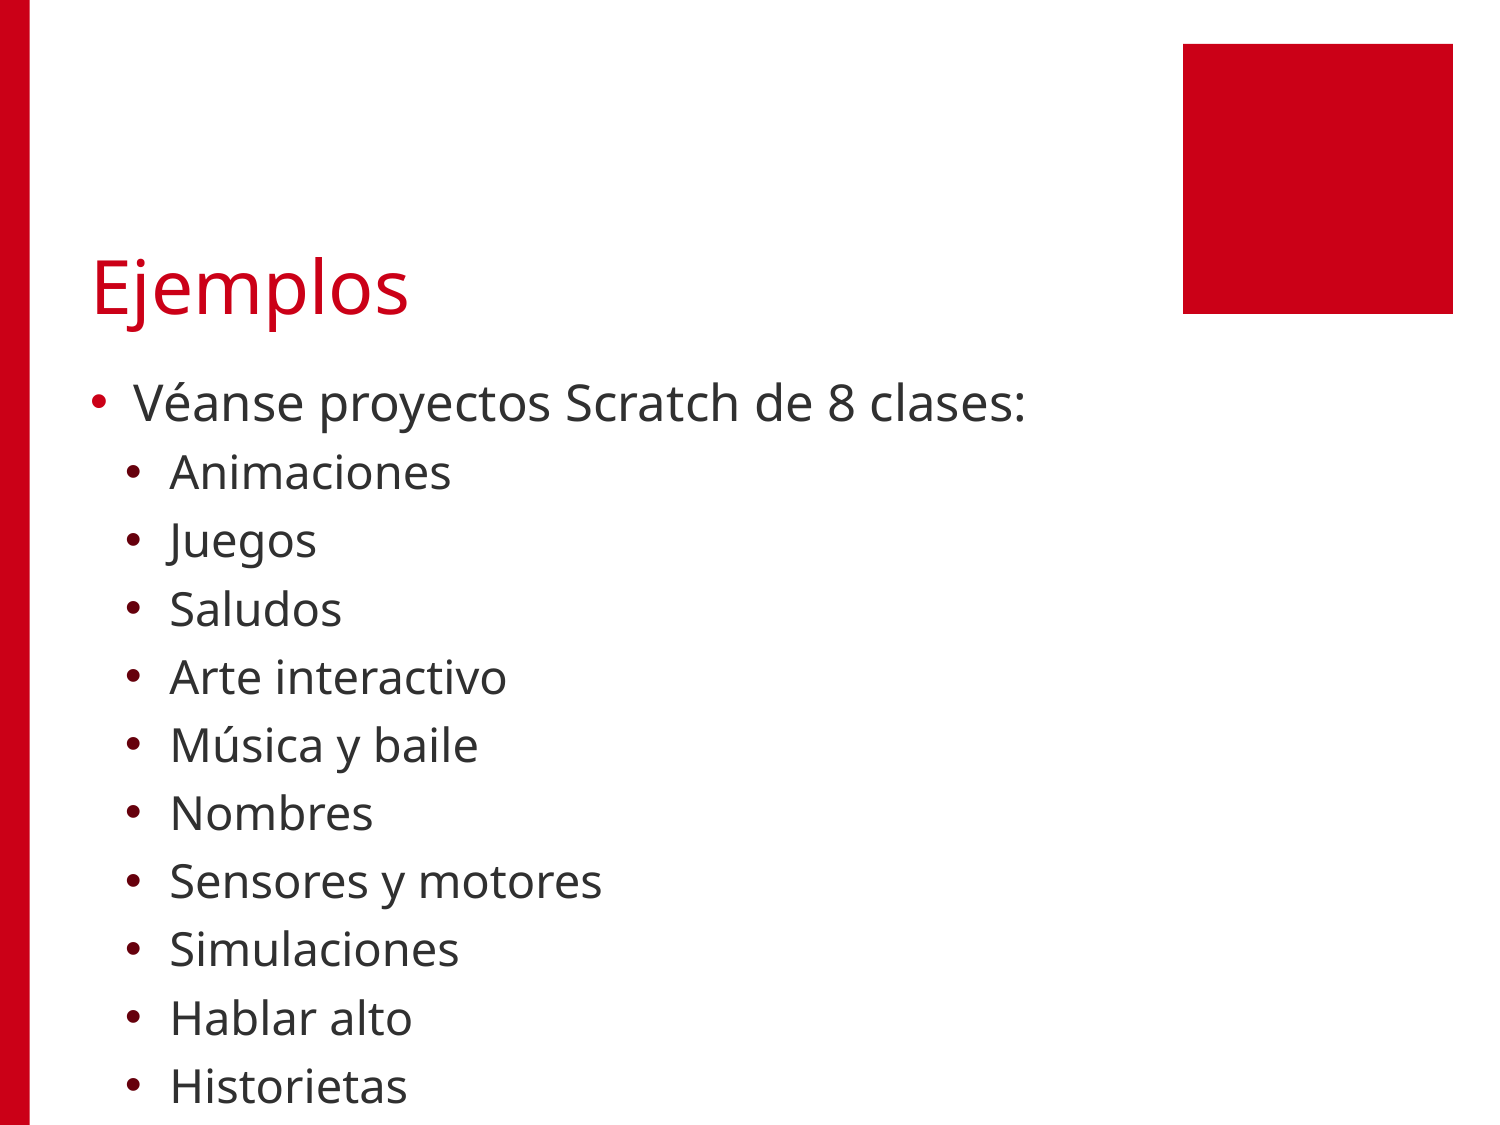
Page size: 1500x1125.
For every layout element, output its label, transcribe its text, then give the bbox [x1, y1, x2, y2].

list Véanse proyectos Scratch de 8 clases: Animaciones Juegos Saludos Arte interactivo Música y baile Nombres Sensores y motores Simulaciones Hablar alto Historietas [75, 362, 1449, 1125]
title Ejemplos [75, 149, 1143, 338]
